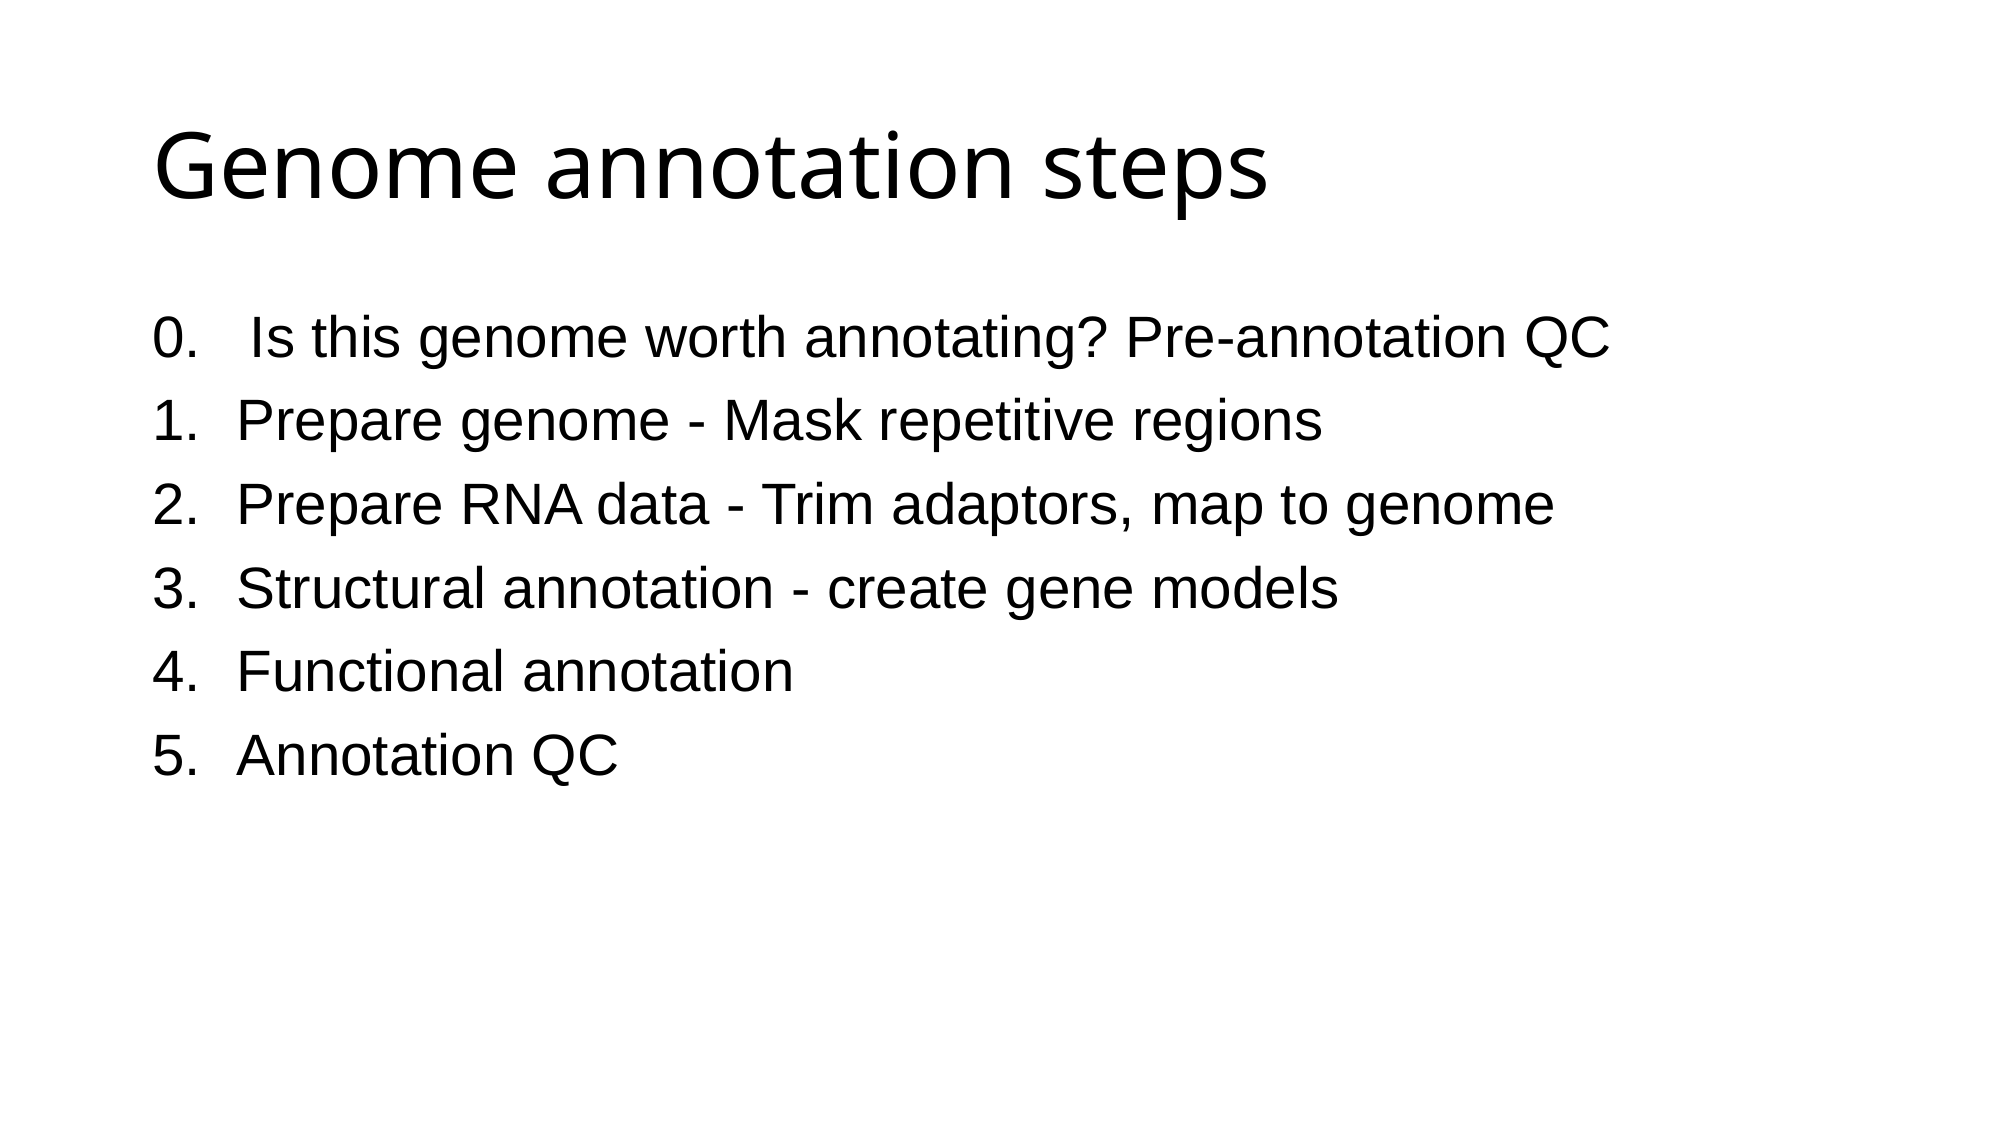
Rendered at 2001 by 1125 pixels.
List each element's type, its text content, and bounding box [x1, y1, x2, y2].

list 0. Is this genome worth annotating? Pre-annotation QC Prepare genome - Mask repetitive regions Prepare RNA data - Trim adaptors, map to genome Structural annotation - create gene models Functional annotation Annotation QC [137, 299, 1863, 1014]
title Genome annotation steps [137, 59, 1863, 278]
